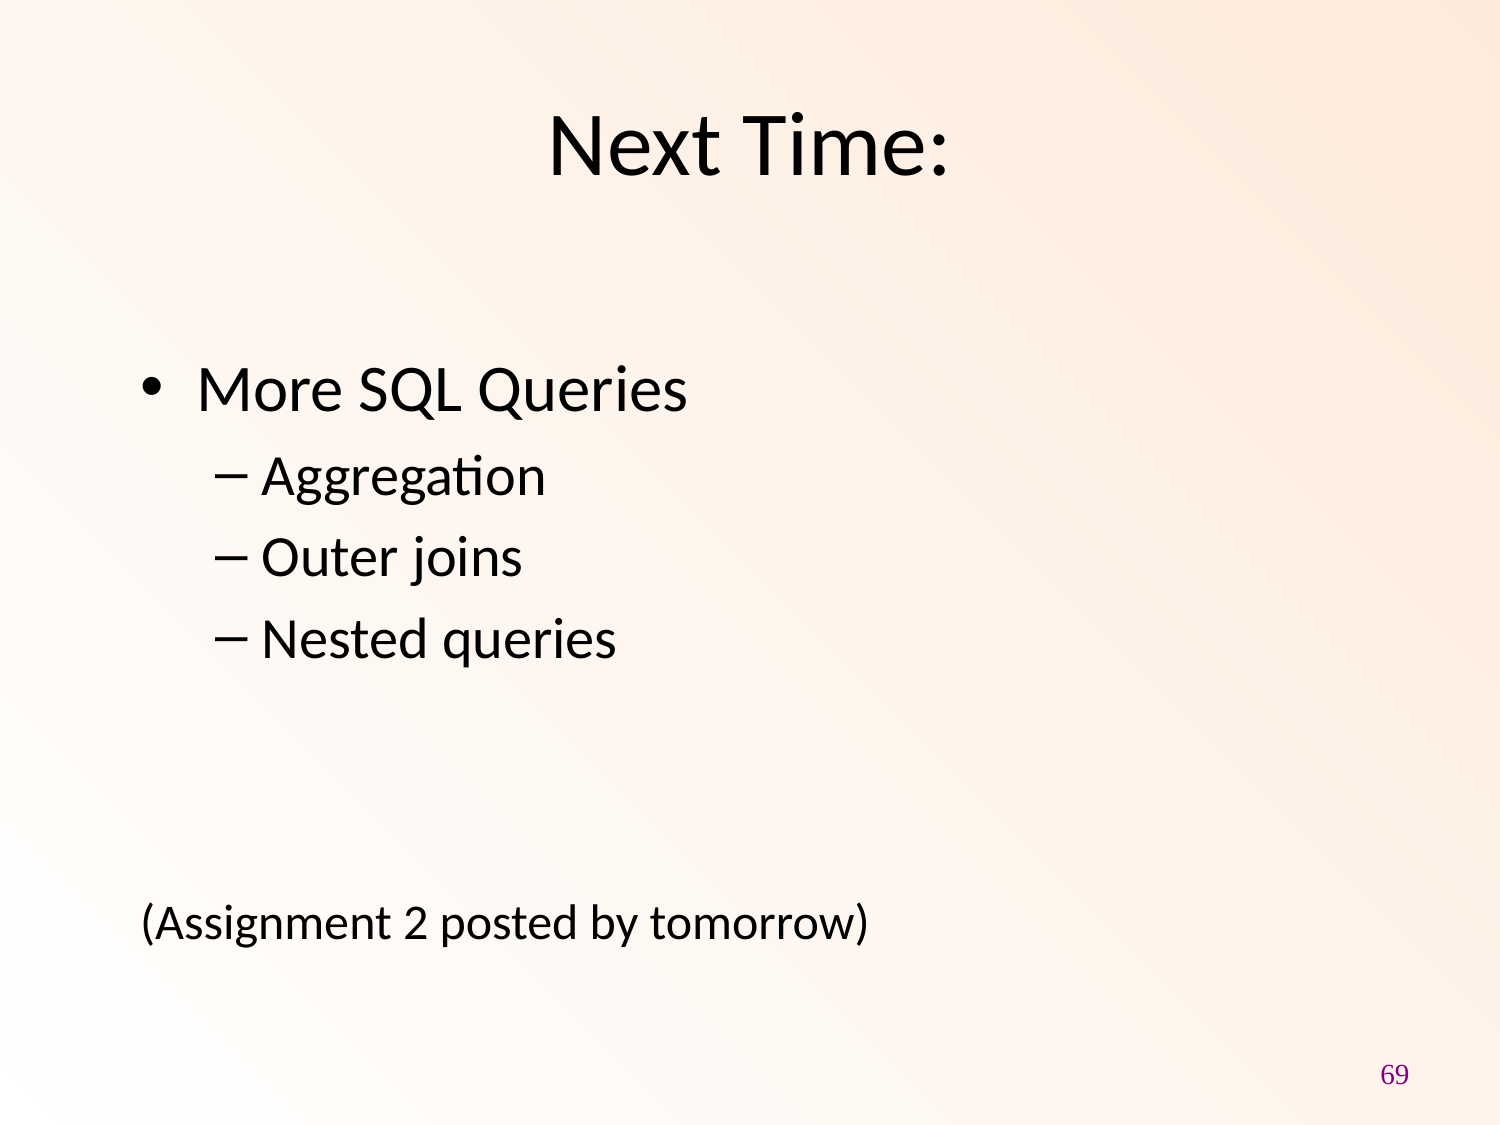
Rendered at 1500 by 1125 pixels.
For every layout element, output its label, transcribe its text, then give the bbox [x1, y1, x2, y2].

list More SQL Queries Aggregation Outer joins Nested queries (Assignment 2 posted by tomorrow) [125, 337, 1463, 975]
slide_number 69 [1074, 1042, 1425, 1103]
title Next Time: [75, 45, 1425, 233]
